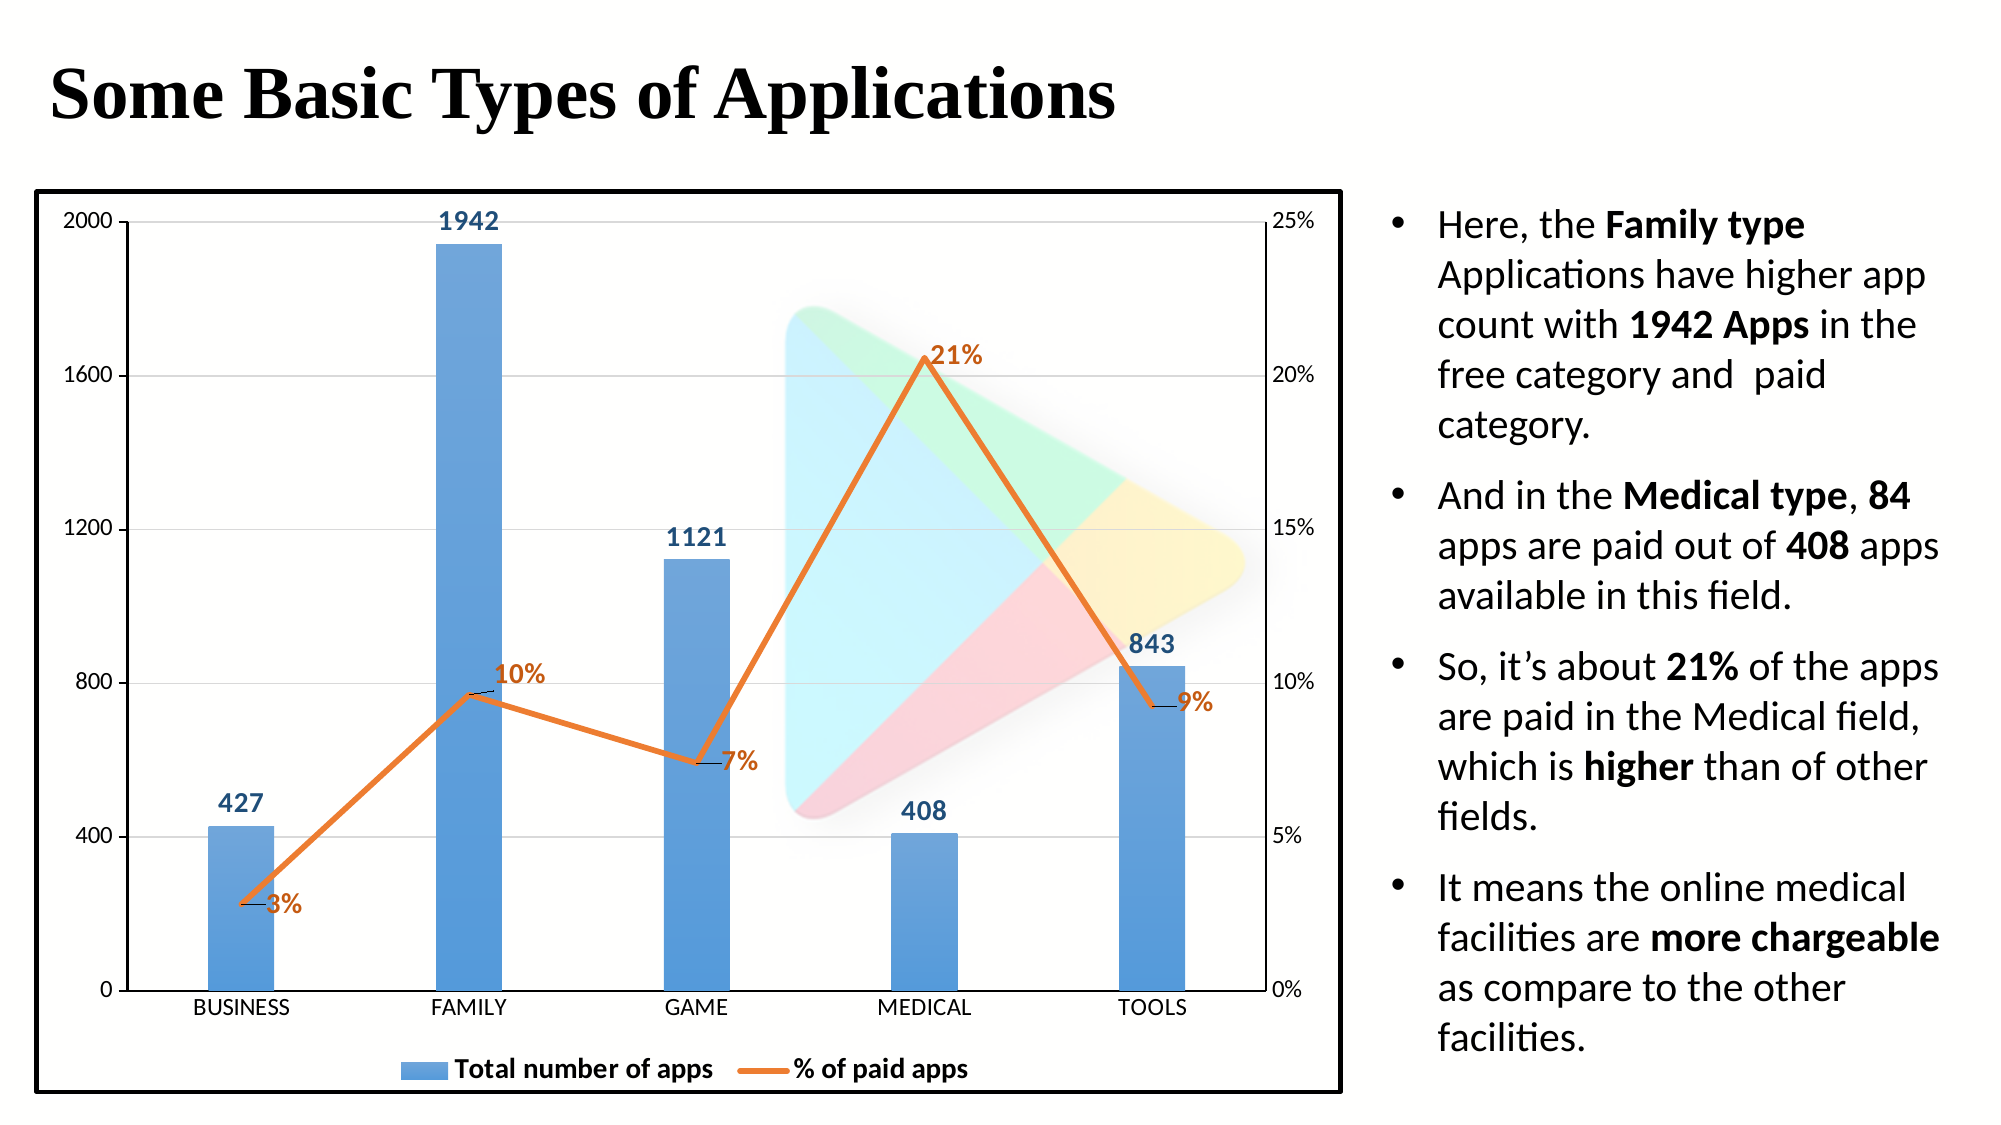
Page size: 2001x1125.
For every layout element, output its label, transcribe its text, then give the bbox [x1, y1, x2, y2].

chart [34, 189, 1343, 1095]
list Here, the Family type Applications have higher app count with 1942 Apps in the free category and paid category. And in the Medical type, 84 apps are paid out of 408 apps available in this field. So, it’s about 21% of the apps are paid in the Medical field, which is higher than of other fields. It means the online medical facilities are more chargeable as compare to the other facilities. [1375, 189, 1961, 1095]
title Some Basic Types of Applications [34, 31, 1961, 158]
